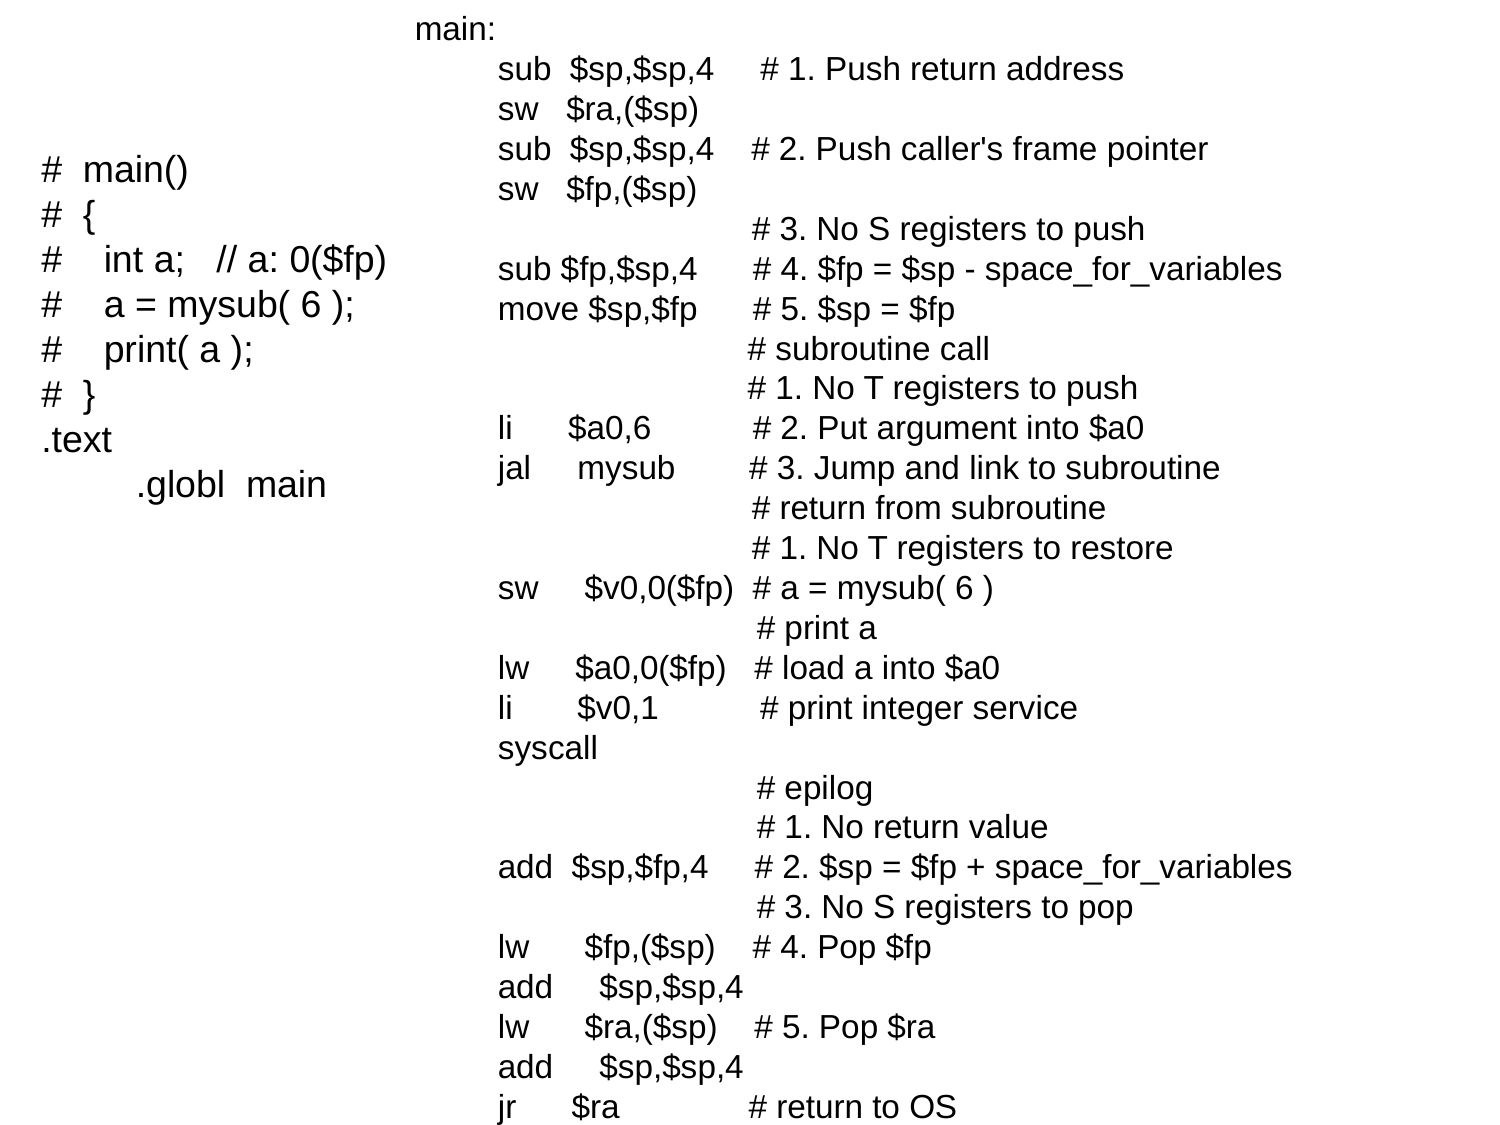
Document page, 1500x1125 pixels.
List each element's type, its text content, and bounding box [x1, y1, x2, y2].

text_box main: sub $sp,$sp,4 # 1. Push return address sw $ra,($sp) sub $sp,$sp,4 # 2. Push caller's frame pointer sw $fp,($sp) # 3. No S registers to push sub $fp,$sp,4 # 4. $fp = $sp - space_for_variables move $sp,$fp # 5. $sp = $fp # subroutine call # 1. No T registers to push li $a0,6 # 2. Put argument into $a0 jal mysub # 3. Jump and link to subroutine # return from subroutine # 1. No T registers to restore sw $v0,0($fp) # a = mysub( 6 ) # print a lw $a0,0($fp) # load a into $a0 li $v0,1 # print integer service syscall # epilog # 1. No return value add $sp,$fp,4 # 2. $sp = $fp + space_for_variables # 3. No S registers to pop lw $fp,($sp) # 4. Pop $fp add $sp,$sp,4 lw $ra,($sp) # 5. Pop $ra add $sp,$sp,4 jr $ra # return to OS [399, 0, 1500, 1125]
text_box # main() # { # int a; // a: 0($fp) # a = mysub( 6 ); # print( a ); # } .text .globl main [26, 137, 399, 558]
